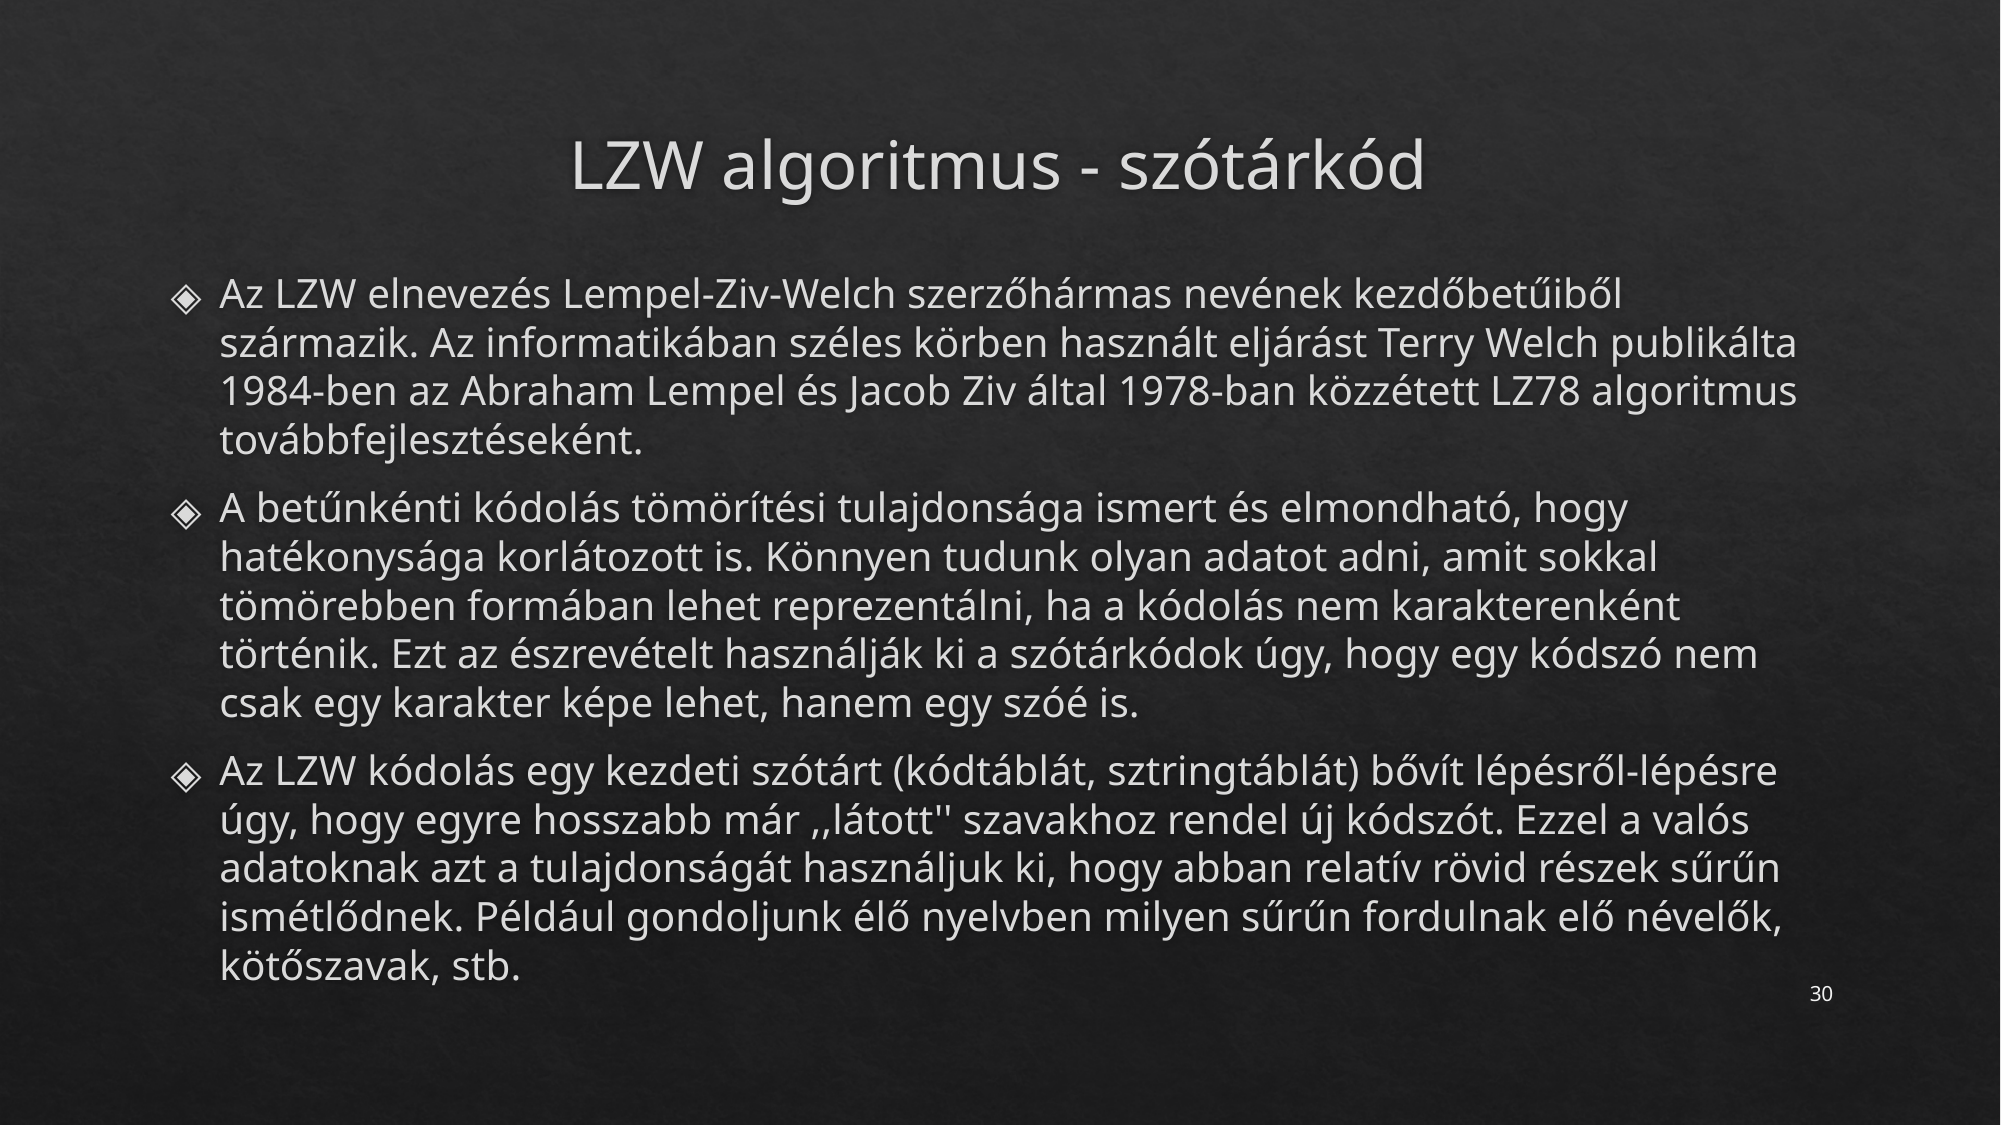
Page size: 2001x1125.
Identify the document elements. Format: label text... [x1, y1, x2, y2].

list Az LZW elnevezés Lempel-Ziv-Welch szerzőhármas nevének kezdőbetűiből származik. Az informatikában széles körben használt eljárást Terry Welch publikálta 1984-ben az Abraham Lempel és Jacob Ziv által 1978-ban közzétett LZ78 algoritmus továbbfejlesztéseként. A betűnkénti kódolás tömörítési tulajdonsága ismert és elmondható, hogy hatékonysága korlátozott is. Könnyen tudunk olyan adatot adni, amit sokkal tömörebben formában lehet reprezentálni, ha a kódolás nem karakterenként történik. Ezt az észrevételt használják ki a szótárkódok úgy, hogy egy kódszó nem csak egy karakter képe lehet, hanem egy szóé is. Az LZW kódolás egy kezdeti szótárt (kódtáblát, sztringtáblát) bővít lépésről-lépésre úgy, hogy egyre hosszabb már ,,látott'' szavakhoz rendel új kódszót. Ezzel a valós adatoknak azt a tulajdonságát használjuk ki, hogy abban relatív rövid részek sűrűn ismétlődnek. Például gondoljunk élő nyelvben milyen sűrűn fordulnak elő névelők, kötőszavak, stb. [149, 260, 1849, 998]
picture [0, 0, 2001, 1125]
slide_number ‹#› [1724, 965, 1849, 1025]
title LZW algoritmus - szótárkód [149, 99, 1849, 226]
